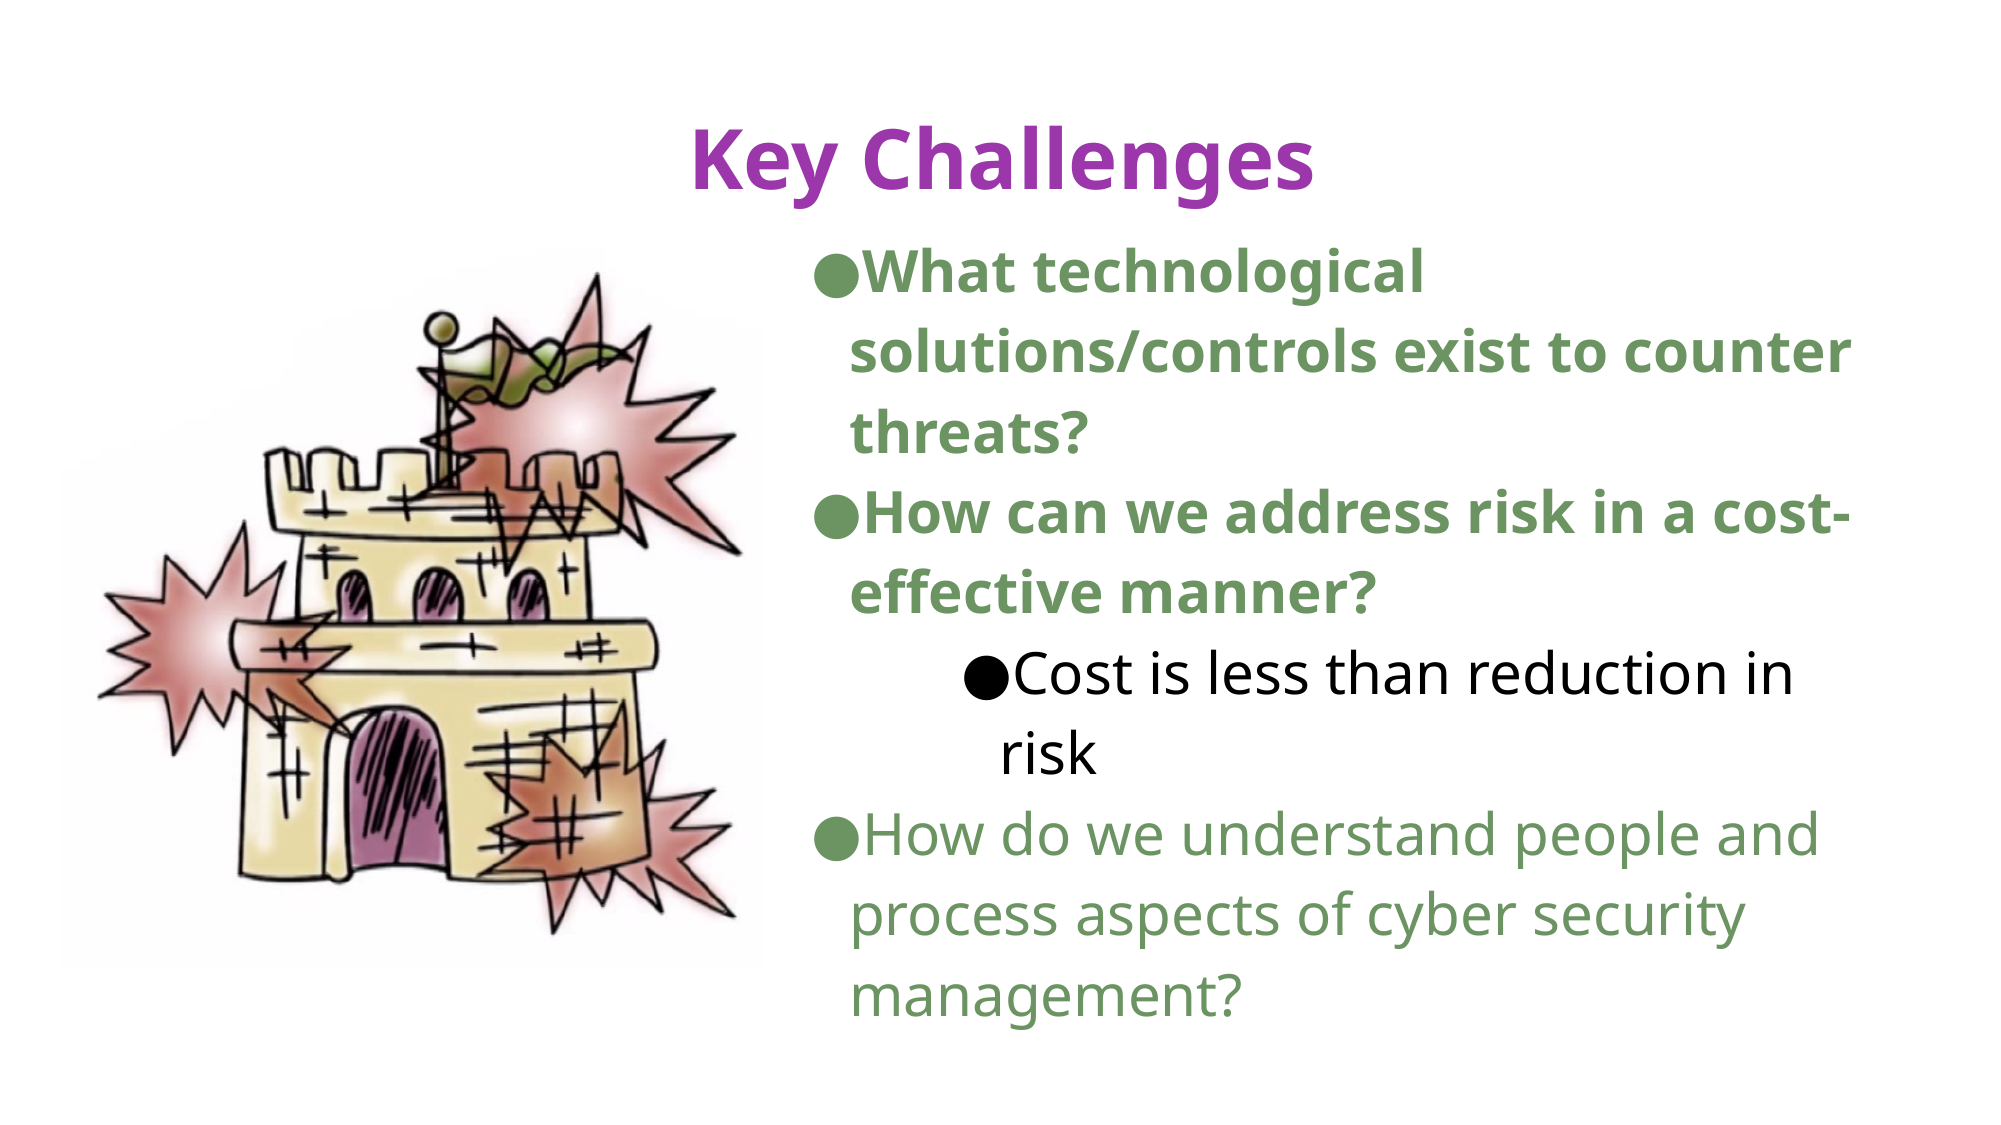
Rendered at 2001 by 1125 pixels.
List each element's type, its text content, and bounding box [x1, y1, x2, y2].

list What technological solutions/controls exist to counter threats? How can we address risk in a cost-effective manner? Cost is less than reduction in risk How do we understand people and process aspects of cyber security management? [754, 204, 1903, 1009]
title Key Challenges [46, 37, 1960, 225]
picture [62, 224, 762, 970]
